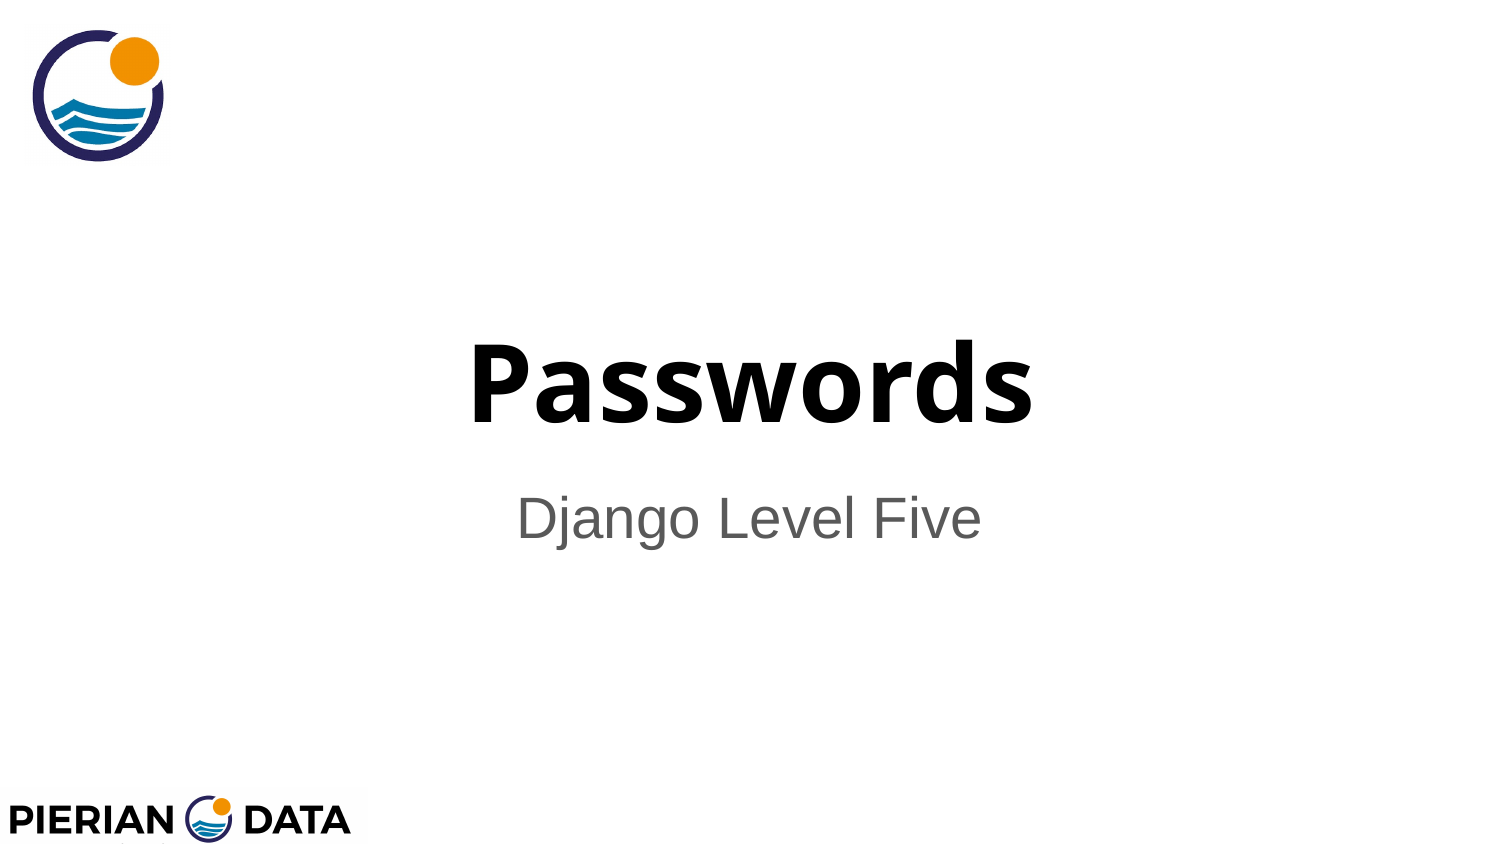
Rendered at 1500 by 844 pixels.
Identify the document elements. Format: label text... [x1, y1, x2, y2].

title Passwords [51, 122, 1449, 459]
picture [0, 787, 368, 844]
subtitle Django Level Five [51, 464, 1449, 595]
picture [24, 24, 172, 167]
